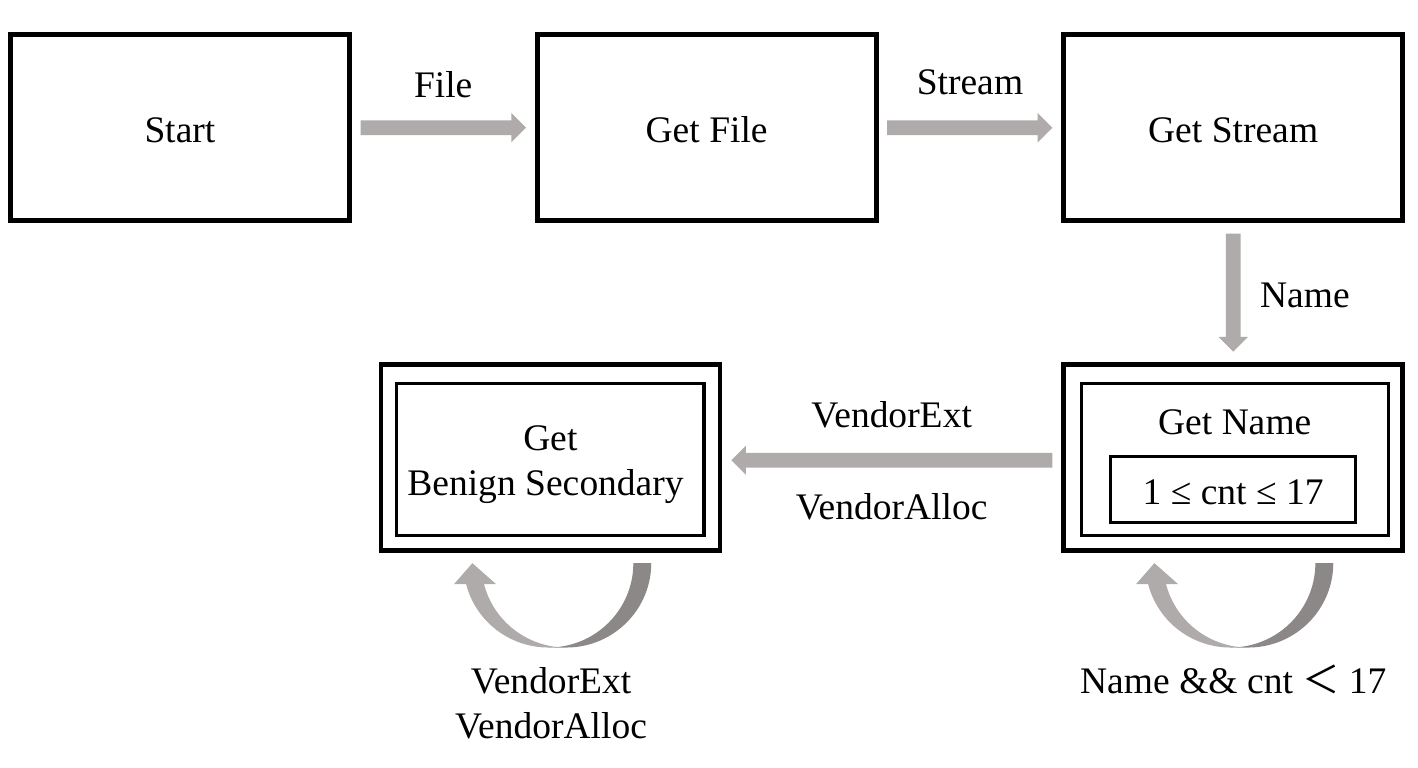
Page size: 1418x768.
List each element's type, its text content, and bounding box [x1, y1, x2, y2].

text_box Stream [887, 49, 1053, 110]
text_box [1063, 363, 1404, 551]
text_box [1080, 383, 1389, 537]
text_box [729, 443, 1054, 478]
text_box Get File [536, 34, 877, 222]
text_box Get Benign Secondary [380, 363, 721, 551]
text_box File [373, 52, 514, 113]
text_box VendorExt [766, 382, 1017, 443]
text_box [359, 113, 528, 145]
text_box [396, 383, 705, 537]
text_box Name && cnt＜17 [1063, 648, 1403, 709]
text_box VendorExt VendorAlloc [381, 648, 721, 754]
text_box [885, 110, 1054, 145]
text_box [1133, 561, 1335, 648]
text_box Get Stream [1063, 34, 1404, 222]
text_box Name [1234, 262, 1376, 322]
text_box VendorAlloc [766, 474, 1017, 535]
text_box [451, 561, 653, 648]
text_box [1216, 232, 1251, 354]
text_box Start [10, 34, 351, 222]
